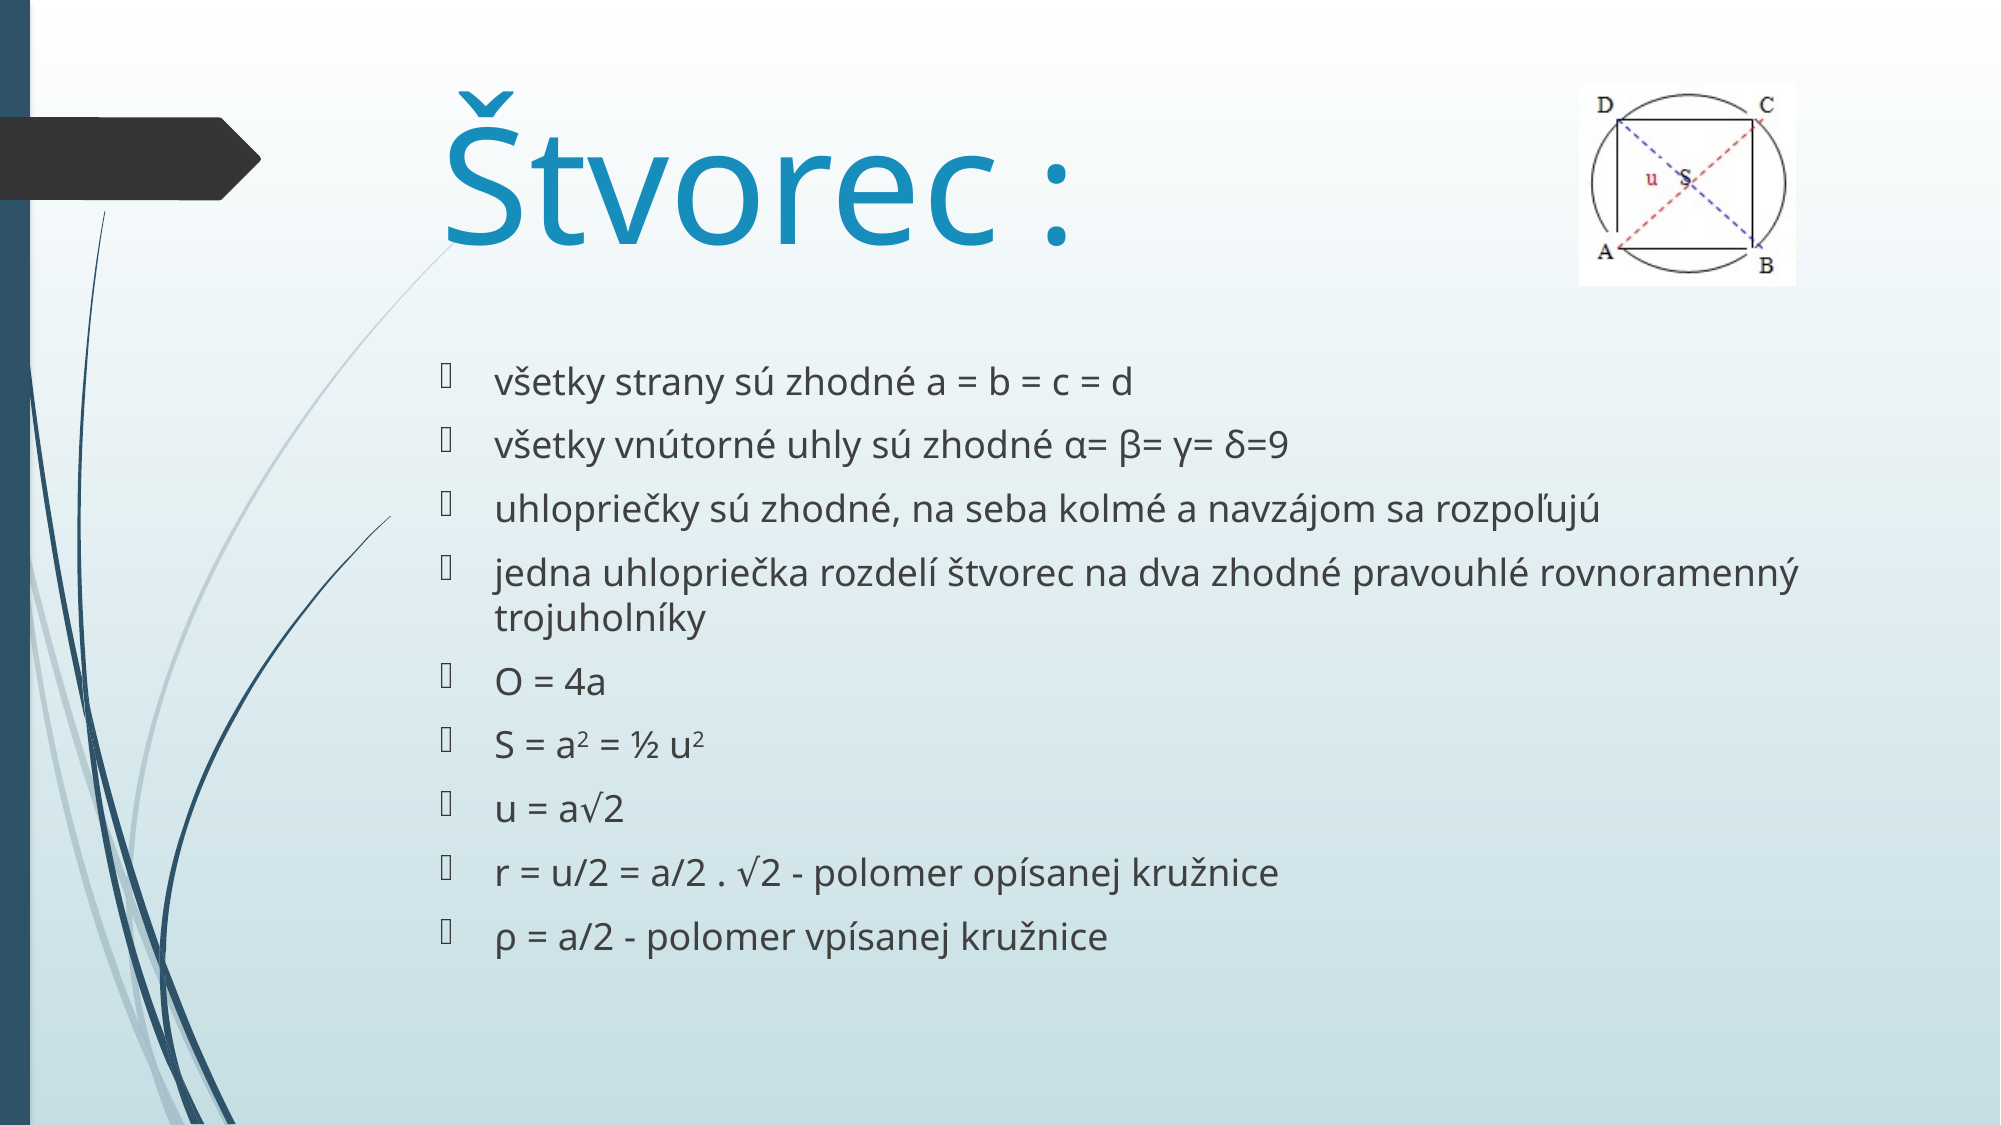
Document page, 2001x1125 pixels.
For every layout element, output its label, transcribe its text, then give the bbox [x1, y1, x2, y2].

title Štvorec : [425, 75, 1888, 286]
list všetky strany sú zhodné a = b = c = d všetky vnútorné uhly sú zhodné α= β= γ= δ=9 uhlopriečky sú zhodné, na seba kolmé a navzájom sa rozpoľujú jedna uhlopriečka rozdelí štvorec na dva zhodné pravouhlé rovnoramenný trojuholníky O = 4a S = a2 = ½ u2 u = a√2 r = u/2 = a/2 . √2 - polomer opísanej kružnice ρ = a/2 - polomer vpísanej kružnice [424, 350, 1888, 970]
picture [1579, 83, 1796, 286]
